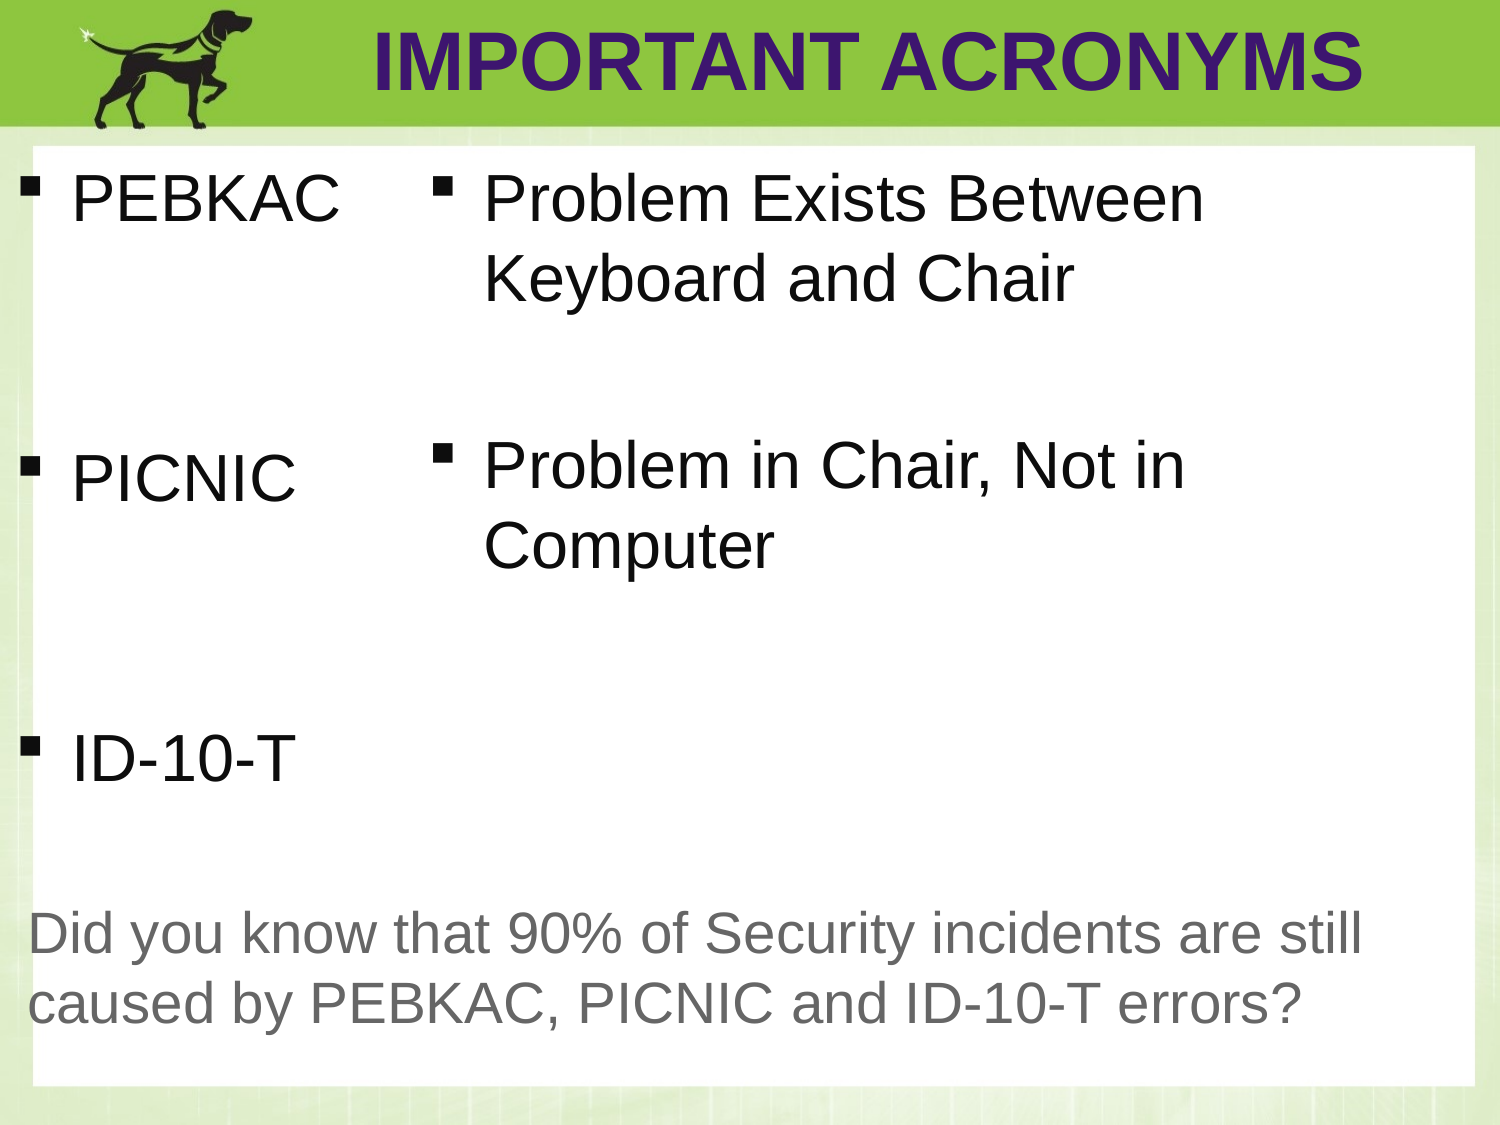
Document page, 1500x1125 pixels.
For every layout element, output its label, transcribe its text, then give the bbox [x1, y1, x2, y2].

list PEBKAC PICNIC ID-10-T [0, 146, 412, 825]
list Problem Exists Between Keyboard and Chair Problem in Chair, Not in Computer [412, 146, 1463, 999]
text_box Important acronyms [249, 0, 1488, 125]
text_box Did you know that 90% of Security incidents are still caused by PEBKAC, PICNIC and ID-10-T errors? [12, 887, 1438, 1043]
picture [0, 0, 1500, 1125]
